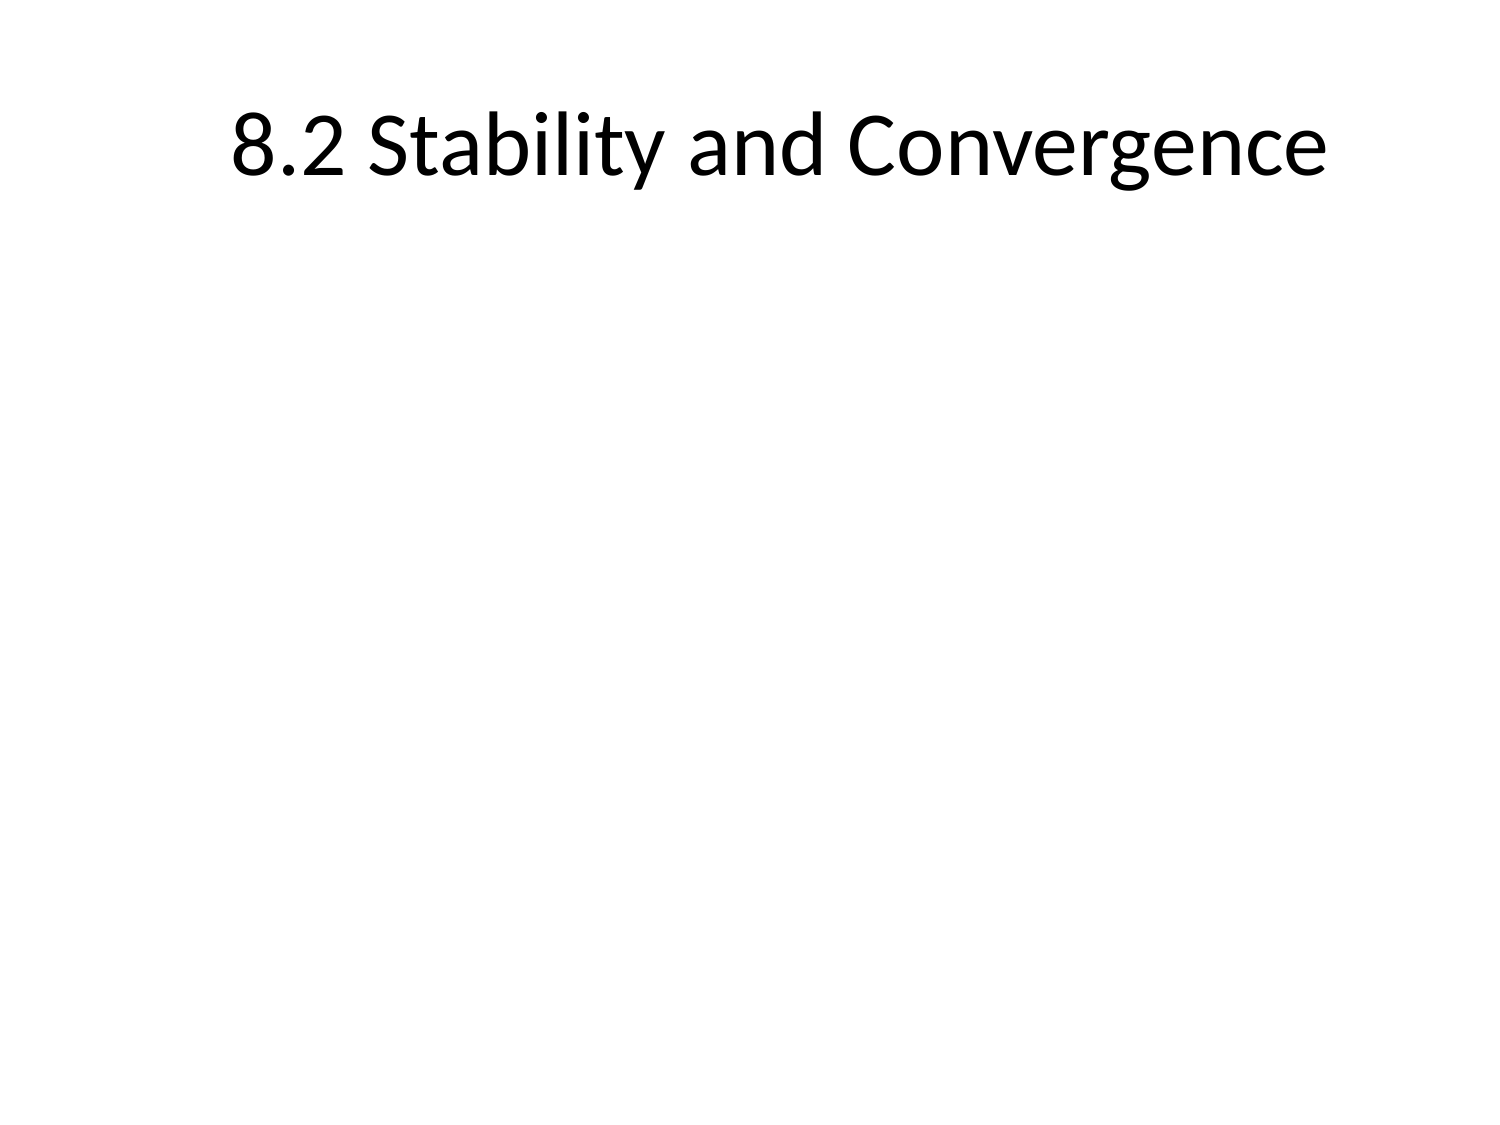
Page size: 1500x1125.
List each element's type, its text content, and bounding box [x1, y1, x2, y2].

title 8.2 Stability and Convergence [75, 45, 1425, 233]
